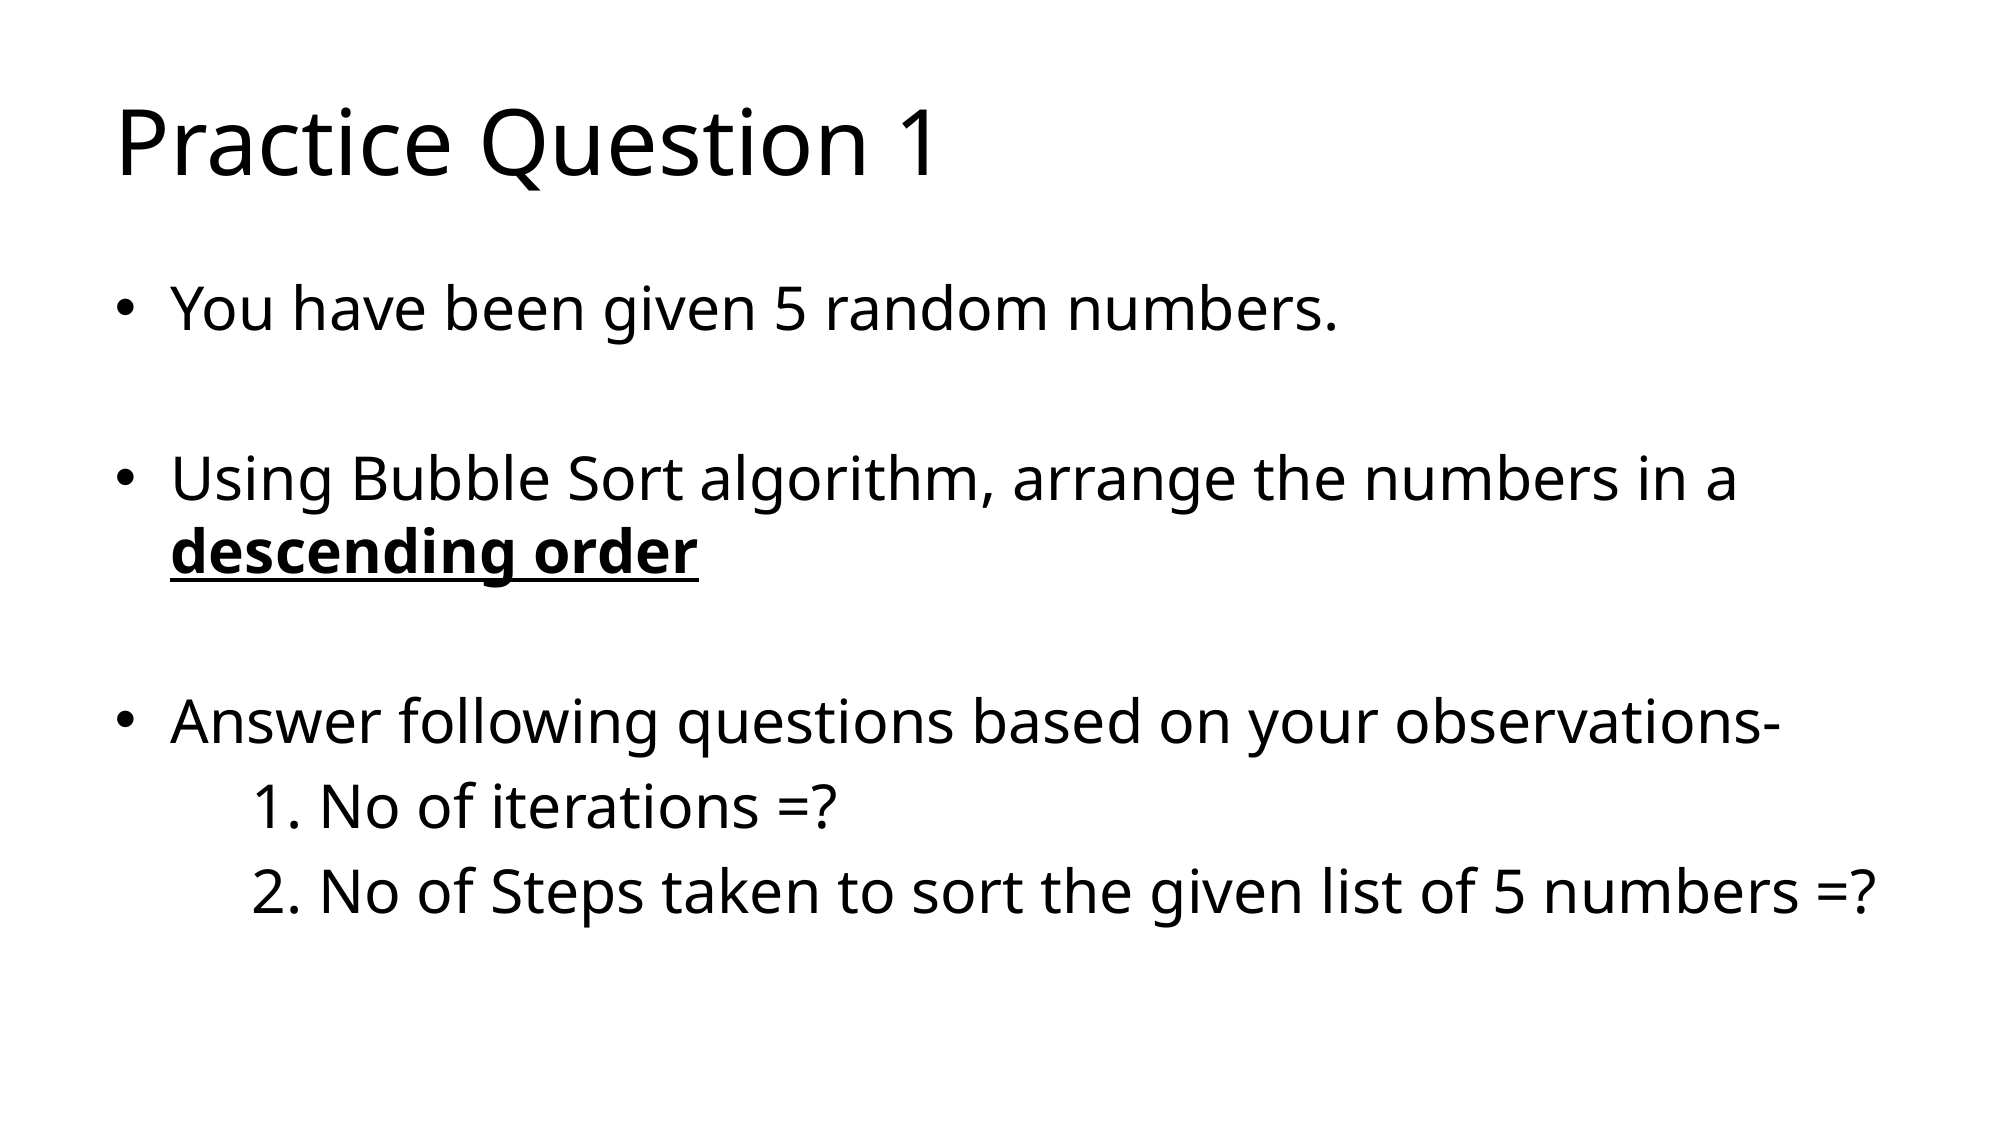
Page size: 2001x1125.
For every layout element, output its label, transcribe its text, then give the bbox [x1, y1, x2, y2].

list You have been given 5 random numbers. Using Bubble Sort algorithm, arrange the numbers in a descending order Answer following questions based on your observations- 1. No of iterations =? 2. No of Steps taken to sort the given list of 5 numbers =? [99, 262, 1900, 1005]
title Practice Question 1 [99, 45, 1900, 233]
